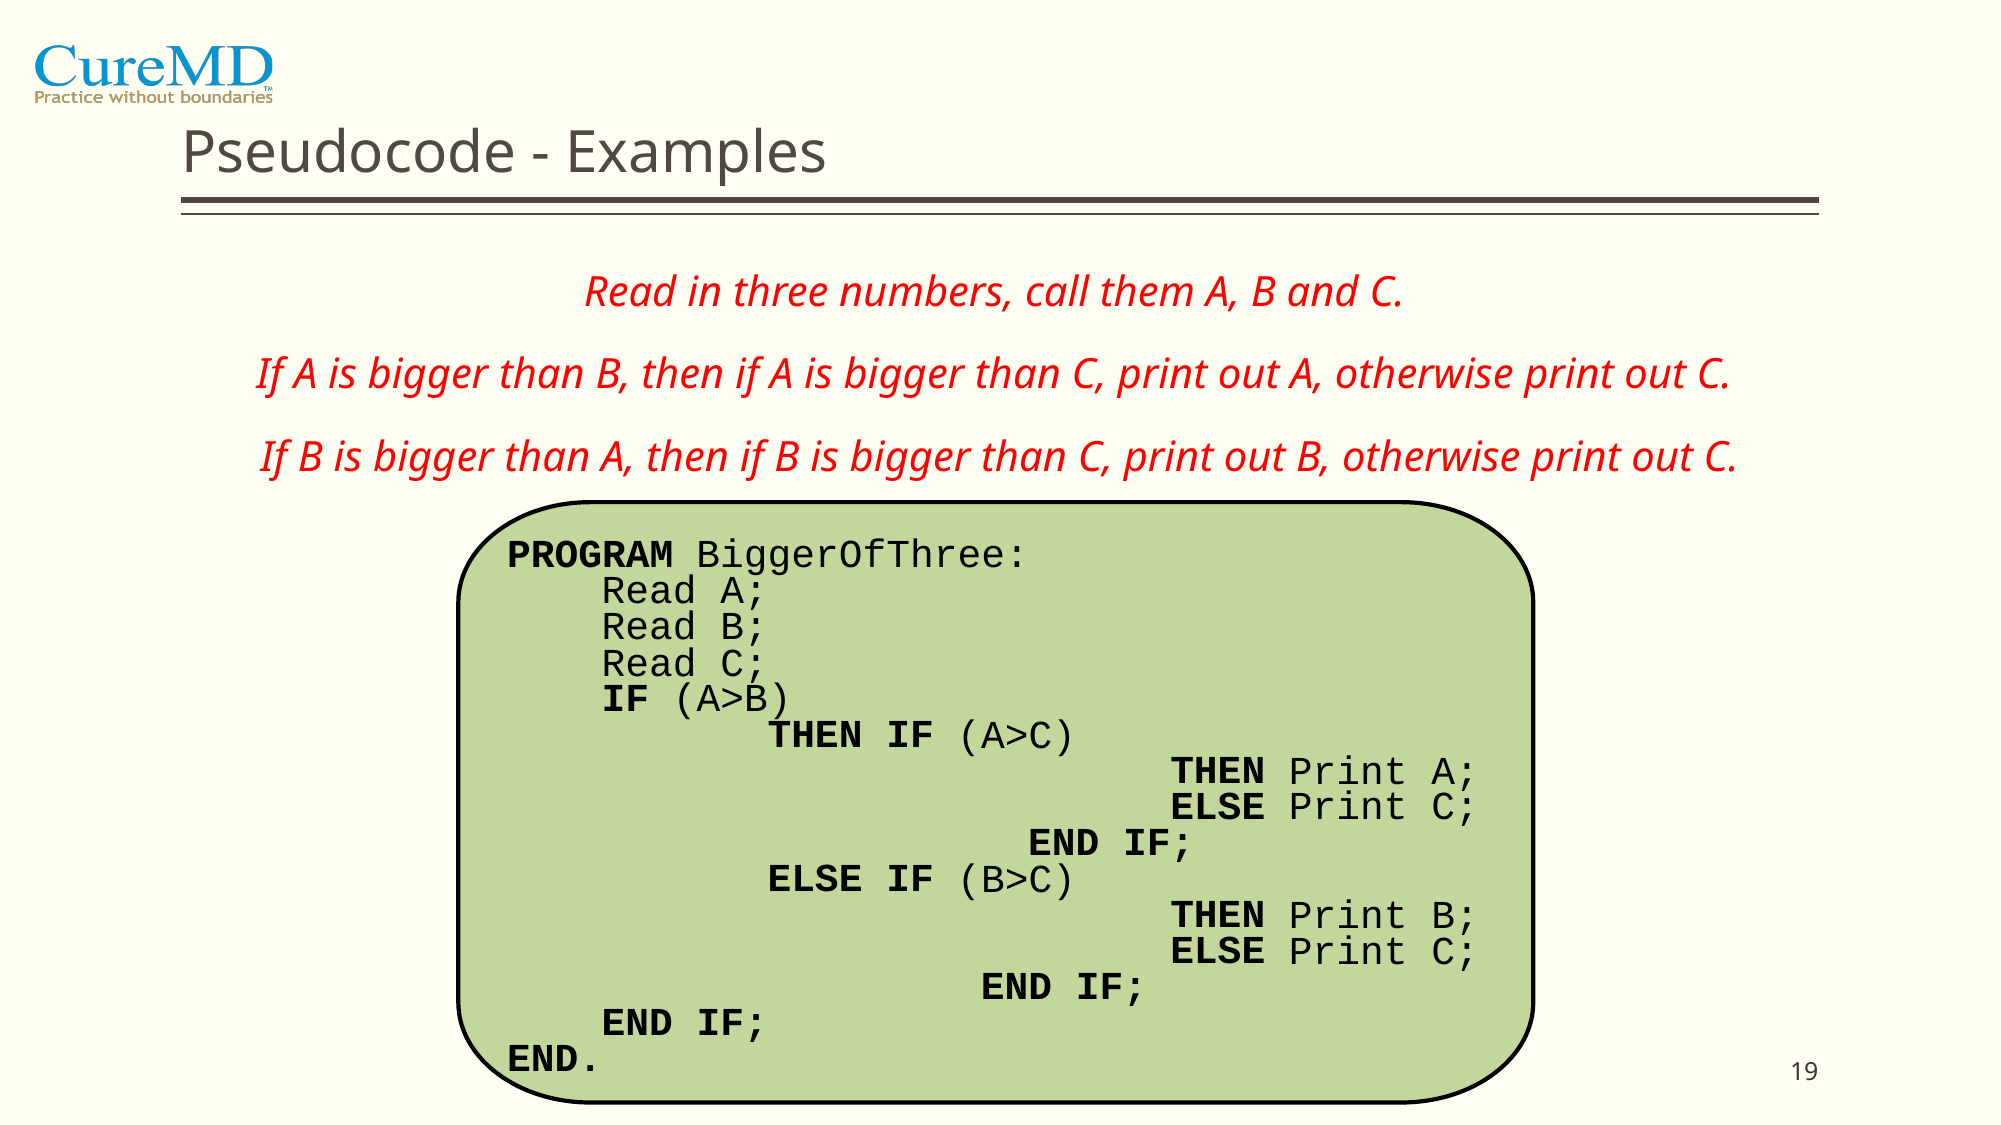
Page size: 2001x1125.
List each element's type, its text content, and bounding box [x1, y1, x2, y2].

picture [35, 45, 181, 103]
picture [35, 45, 51, 60]
list Read in three numbers, call them A, B and C. If A is bigger than B, then if A is bigger than C, print out A, otherwise print out C. If B is bigger than A, then if B is bigger than C, print out B, otherwise print out C. [181, 262, 1819, 1013]
slide_number 19 [1546, 1042, 1819, 1103]
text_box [458, 502, 1542, 1103]
title Pseudocode - Examples [181, 12, 1819, 193]
